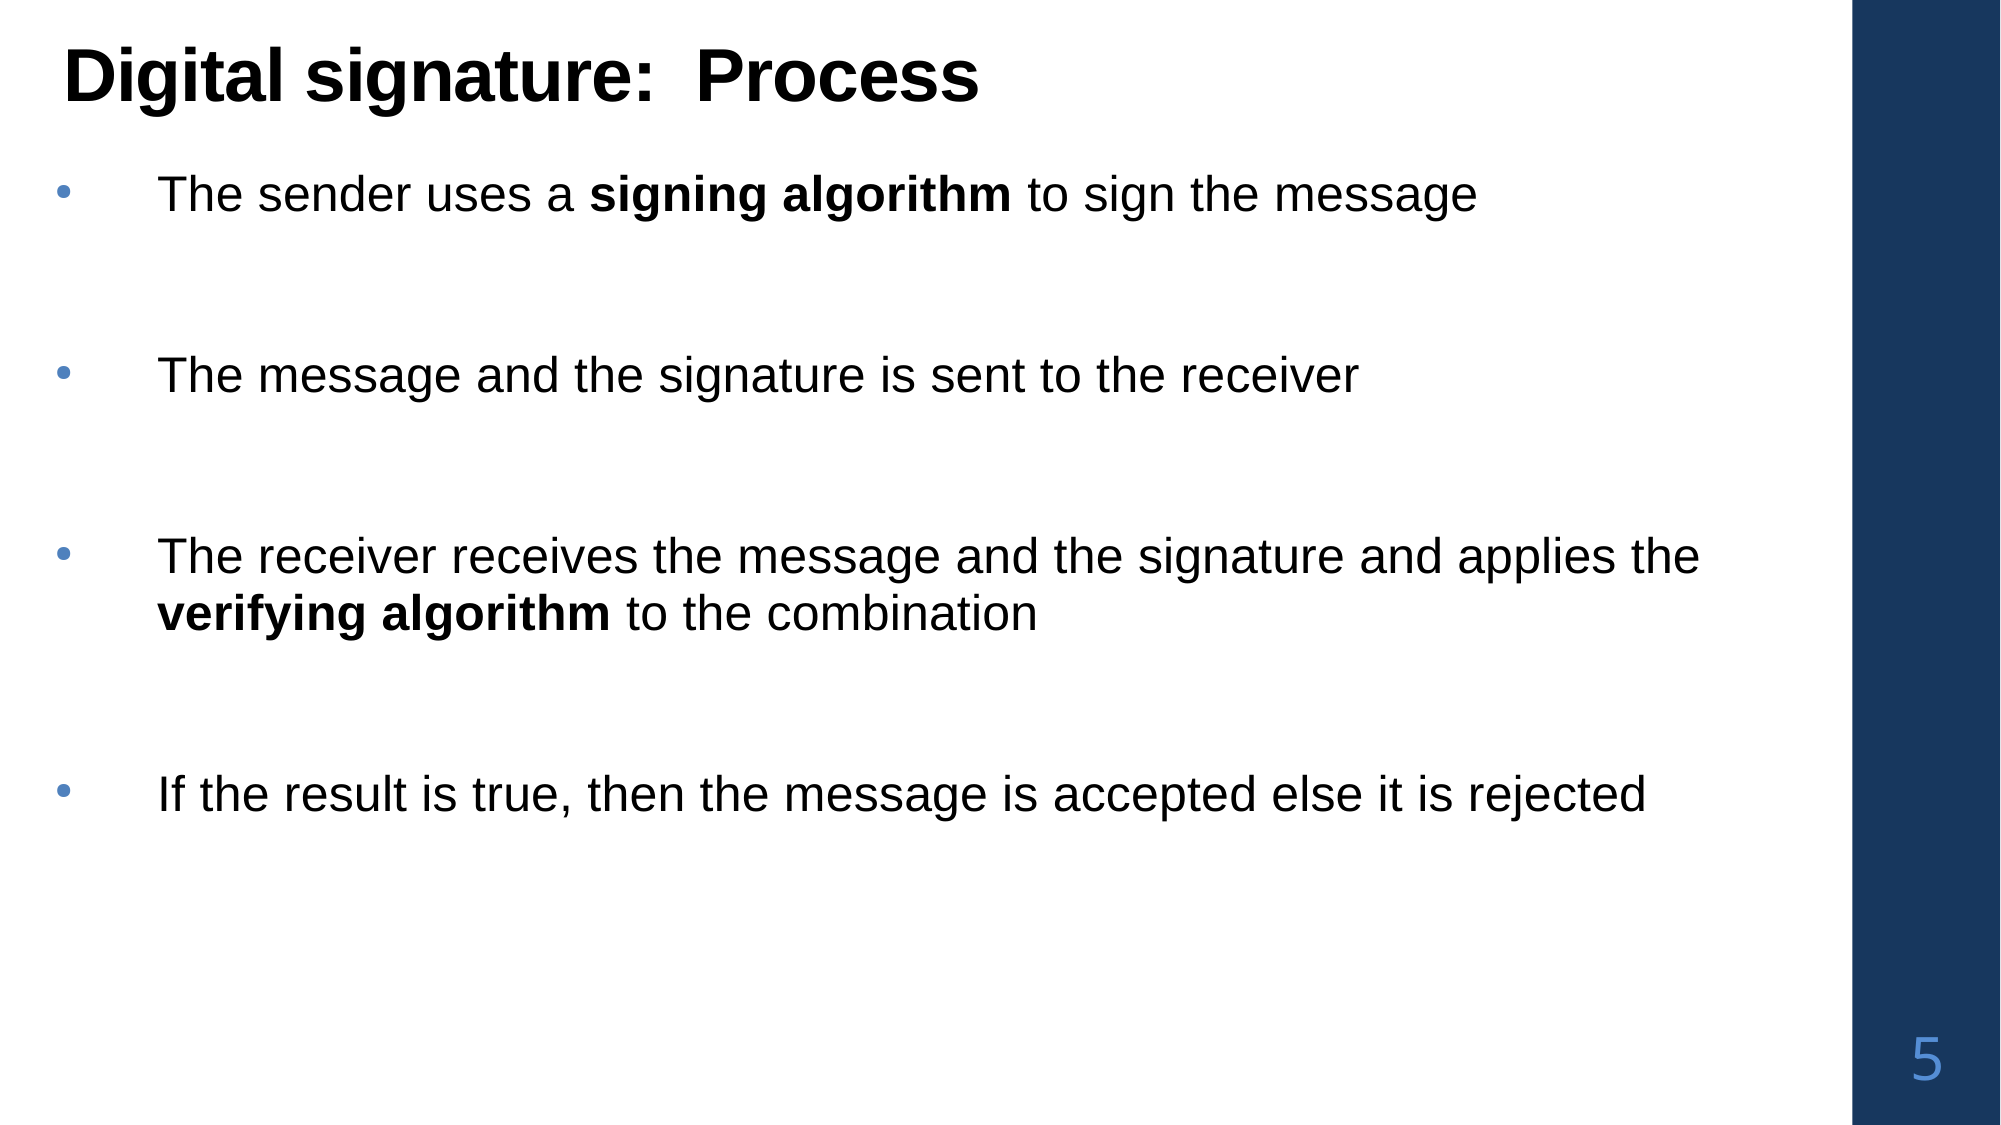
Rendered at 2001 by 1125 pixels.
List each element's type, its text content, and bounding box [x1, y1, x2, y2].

title Digital signature: Process [48, 0, 1639, 126]
list The sender uses a signing algorithm to sign the message The message and the signature is sent to the receiver The receiver receives the message and the signature and applies the verifying algorithm to the combination If the result is true, then the message is accepted else it is rejected [18, 158, 1811, 1089]
slide_number 5 [1852, 1012, 2000, 1110]
